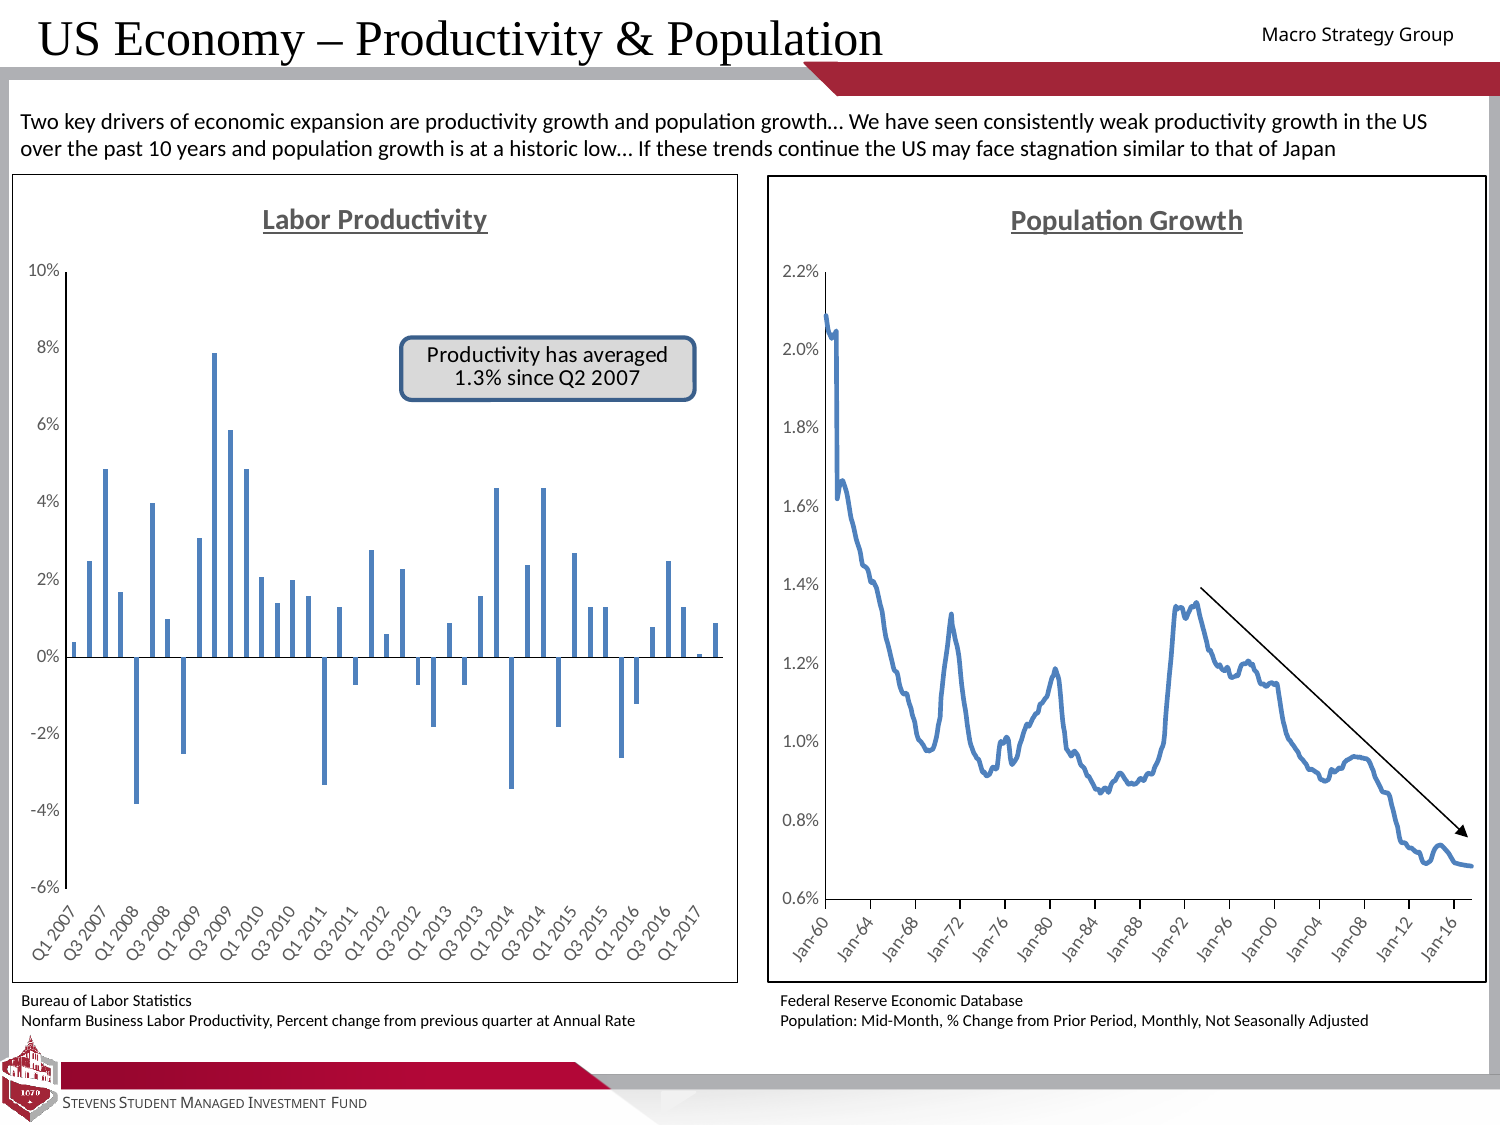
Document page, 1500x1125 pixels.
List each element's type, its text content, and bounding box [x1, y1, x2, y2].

footer STEVENS STUDENT MANAGED INVESTMENT FUND [60, 1092, 407, 1125]
title US Economy – Productivity & Population [12, 5, 1488, 194]
text_box Two key drivers of economic expansion are productivity growth and population growth… We have seen consistently weak productivity growth in the US over the past 10 years and population growth is at a historic low… If these trends continue the US may face stagnation similar to that of Japan [5, 99, 1480, 169]
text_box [1200, 587, 1469, 838]
text_box Federal Reserve Economic Database Population: Mid-Month, % Change from Prior Period, Monthly, Not Seasonally Adjusted [765, 990, 1457, 1038]
text_box Bureau of Labor Statistics Nonfarm Business Labor Productivity, Percent change from previous quarter at Annual Rate [6, 982, 698, 1037]
picture [0, 1032, 1500, 1125]
chart [766, 174, 1488, 984]
chart [12, 174, 738, 984]
